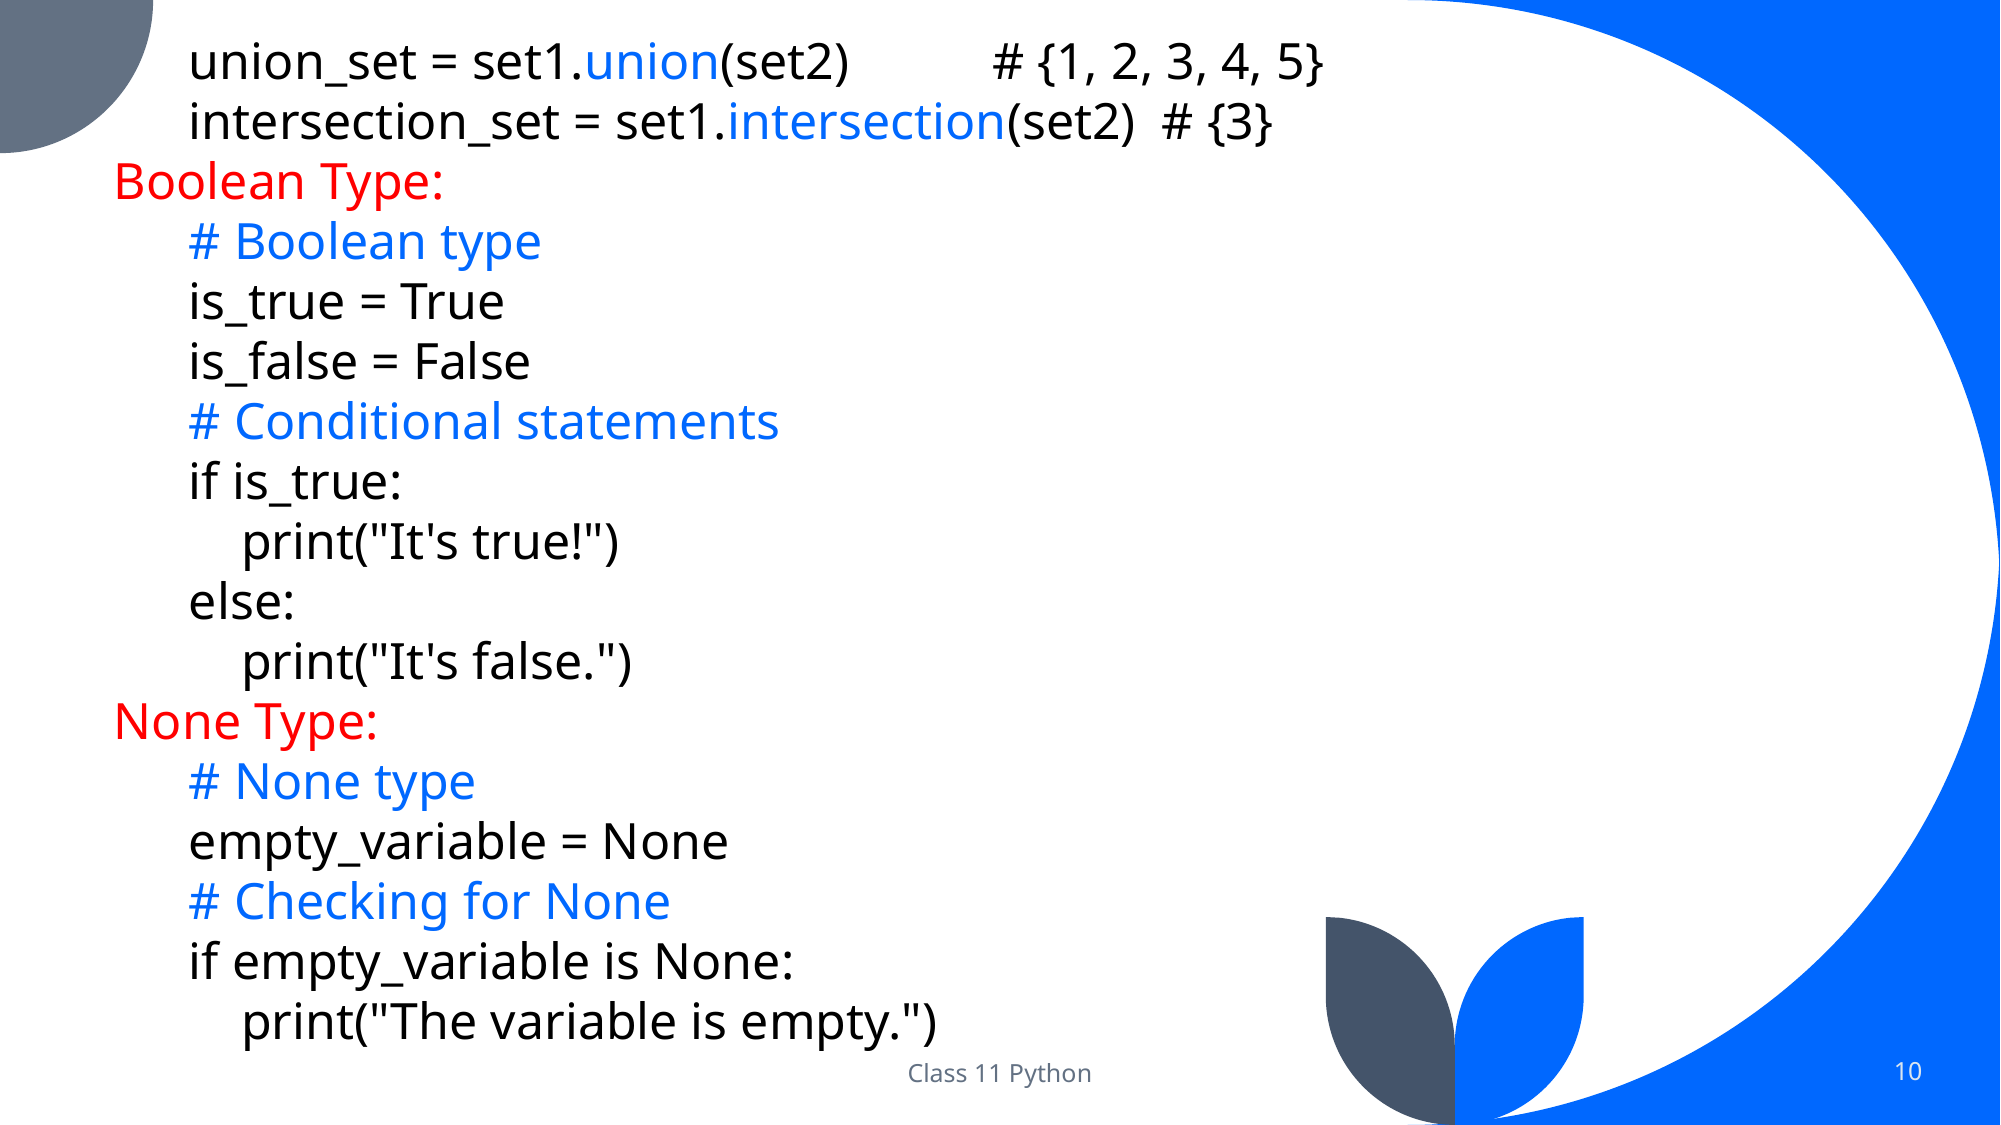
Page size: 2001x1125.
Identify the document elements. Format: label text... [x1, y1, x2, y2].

footer Class 11 Python [662, 1058, 1338, 1103]
text_box union_set = set1.union(set2) # {1, 2, 3, 4, 5} intersection_set = set1.intersection(set2) # {3} Boolean Type: # Boolean type is_true = True is_false = False # Conditional statements if is_true: print("It's true!") else: print("It's false.") None Type: # None type empty_variable = None # Checking for None if empty_variable is None: print("The variable is empty.") [99, 22, 1901, 1058]
slide_number 10 [1665, 1042, 1938, 1103]
